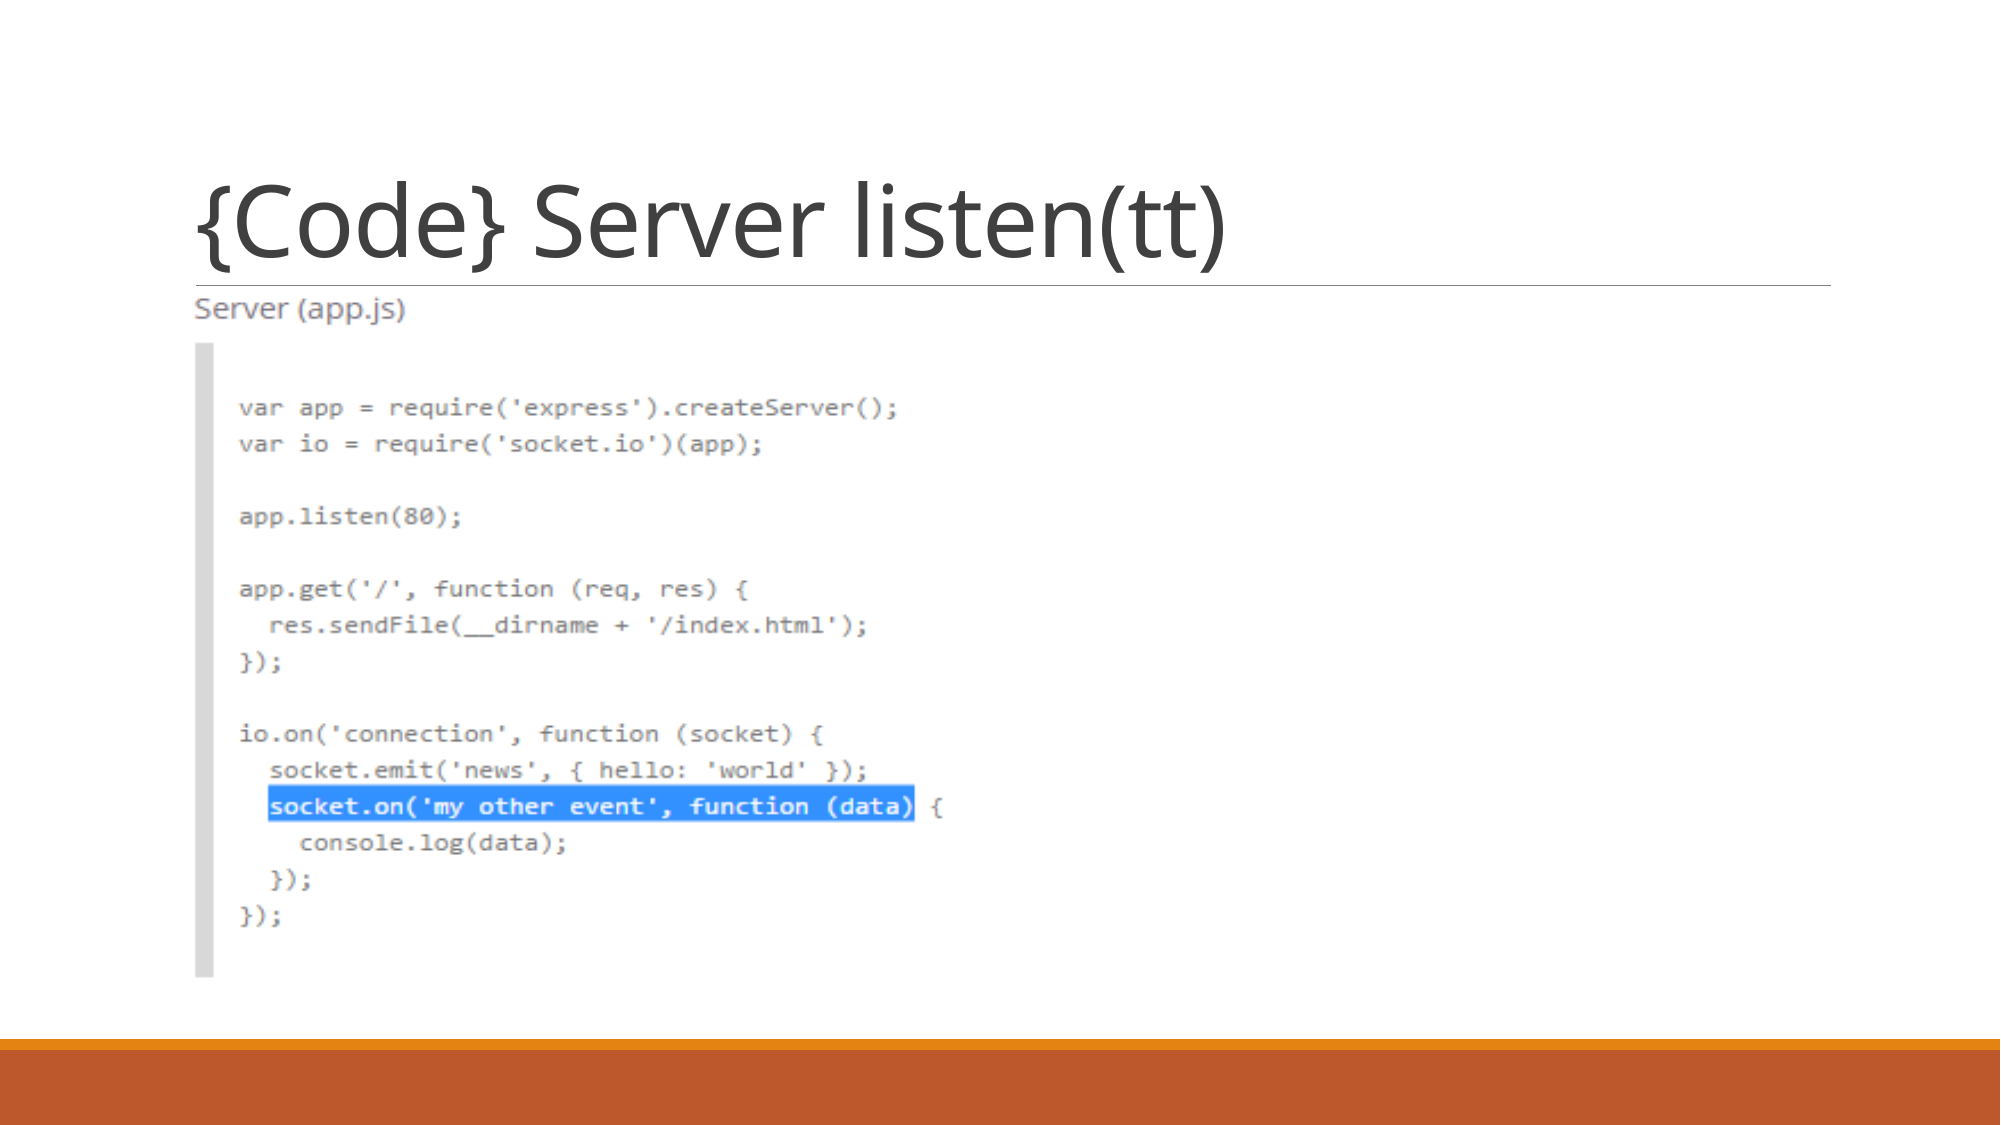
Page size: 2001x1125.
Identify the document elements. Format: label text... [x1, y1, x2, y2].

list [179, 286, 1408, 1006]
title {Code} Server listen(tt) [180, 47, 1830, 285]
